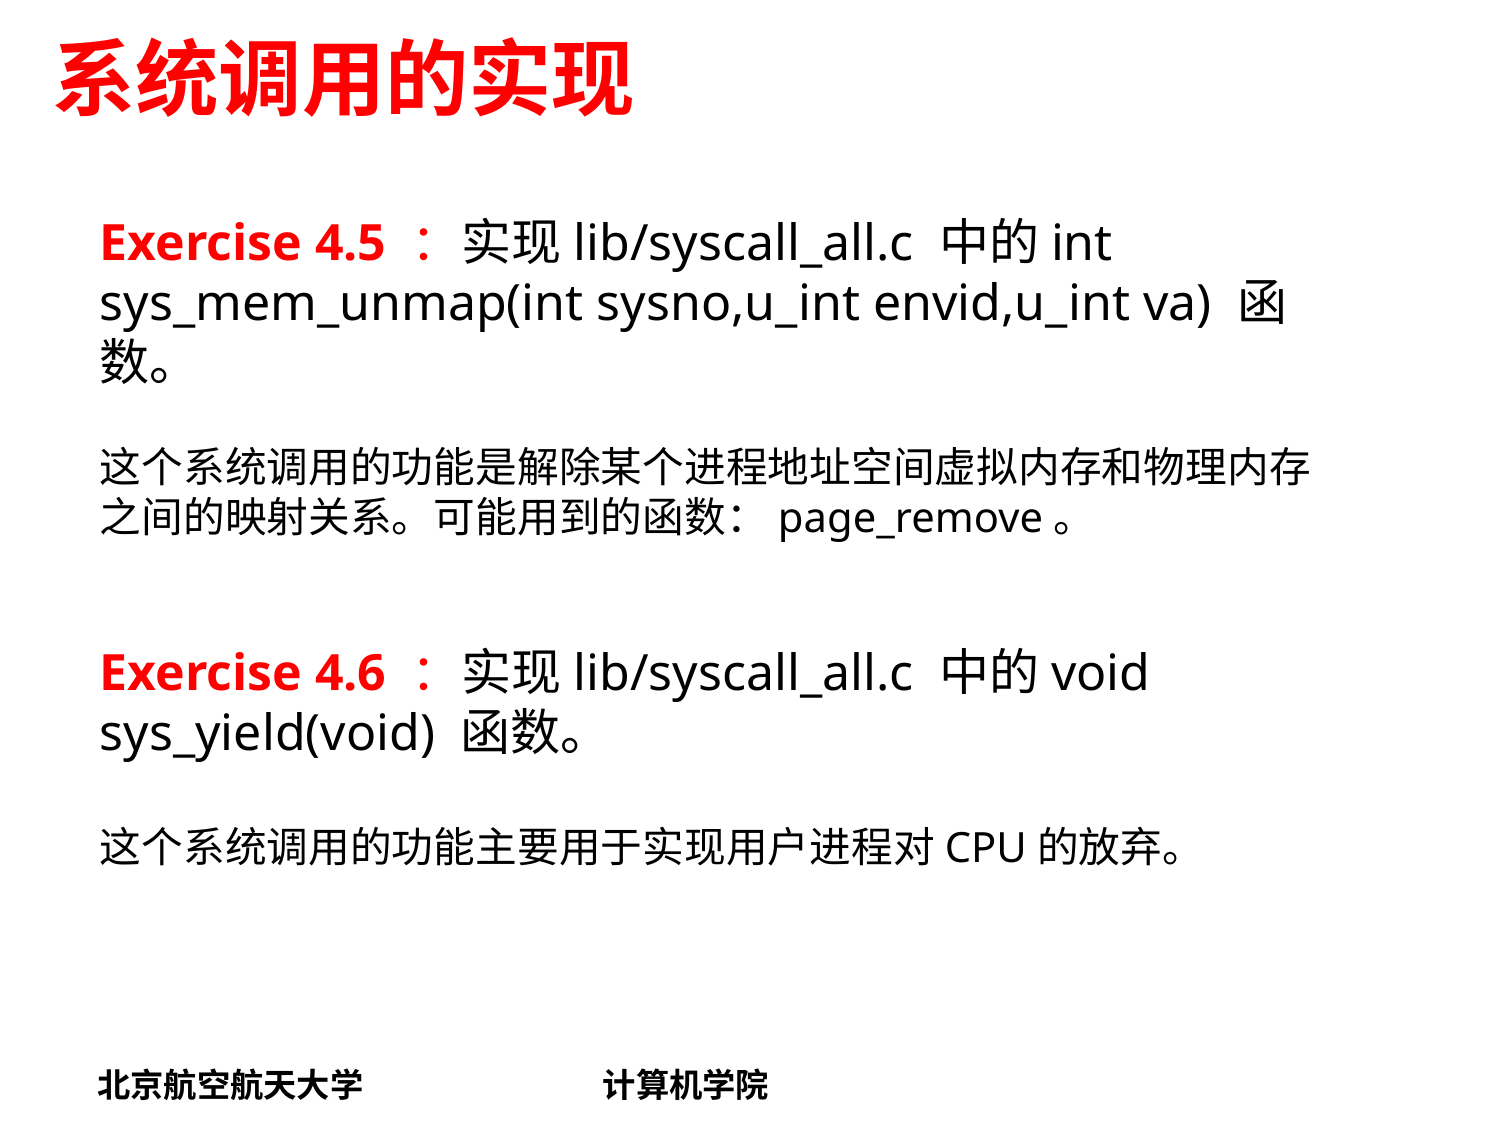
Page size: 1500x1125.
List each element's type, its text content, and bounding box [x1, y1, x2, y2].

title 系统调用的实现 [37, 31, 1415, 120]
text_box Exercise 4.5 ：实现lib/syscall_all.c 中的int sys_mem_unmap(int sysno,u_int envid,u_int va) 函数。 这个系统调用的功能是解除某个进程地址空间虚拟内存和物理内存之间的映射关系。可能用到的函数：page_remove。 Exercise 4.6 ：实现lib/syscall_all.c 中的void sys_yield(void) 函数。 这个系统调用的功能主要用于实现用户进程对CPU的放弃。 [85, 152, 1367, 928]
